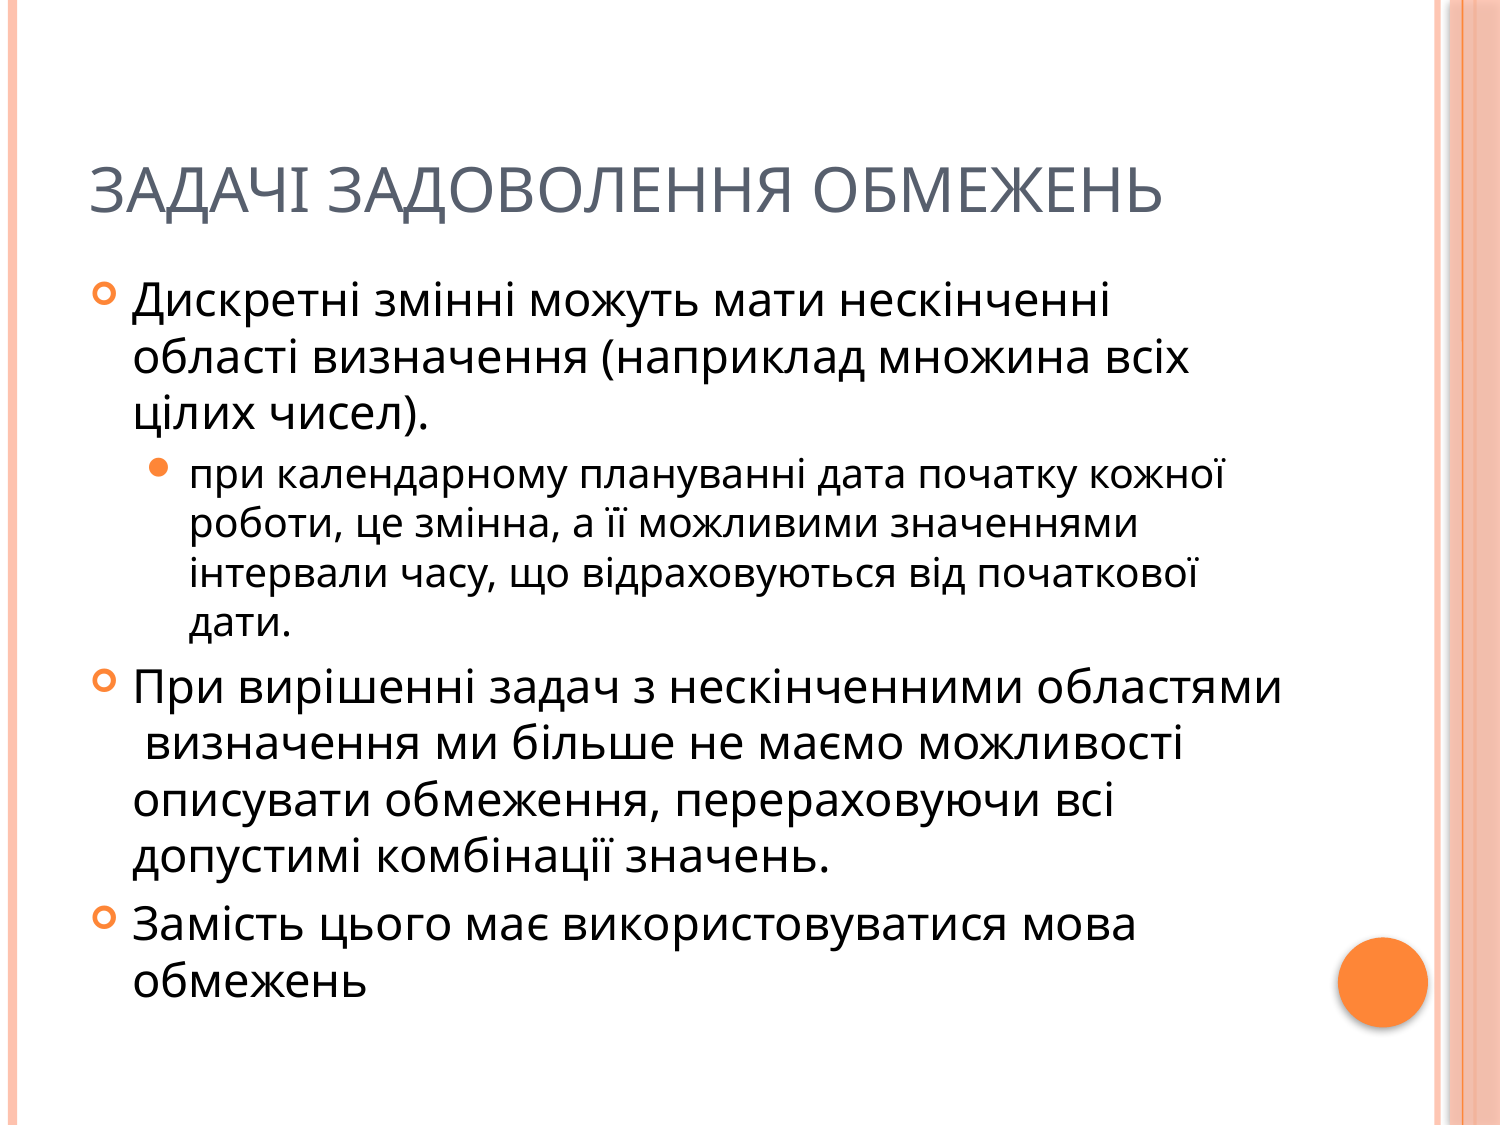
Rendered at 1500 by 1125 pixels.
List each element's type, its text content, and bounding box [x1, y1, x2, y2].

title Задачі задоволення обмежень [75, 45, 1300, 233]
list Дискретні змінні можуть мати нескінченні області визначення (наприклад множина всіх цілих чисел). при календарному плануванні дата початку кожної роботи, це змінна, а її можливими значеннями інтервали часу, що відраховуються від початкової дати. При вирішенні задач з нескінченними областями визначення ми більше не маємо можливості описувати обмеження, перераховуючи всі допустимі комбінації значень. Замість цього має використовуватися мова обмежень [75, 262, 1300, 1062]
